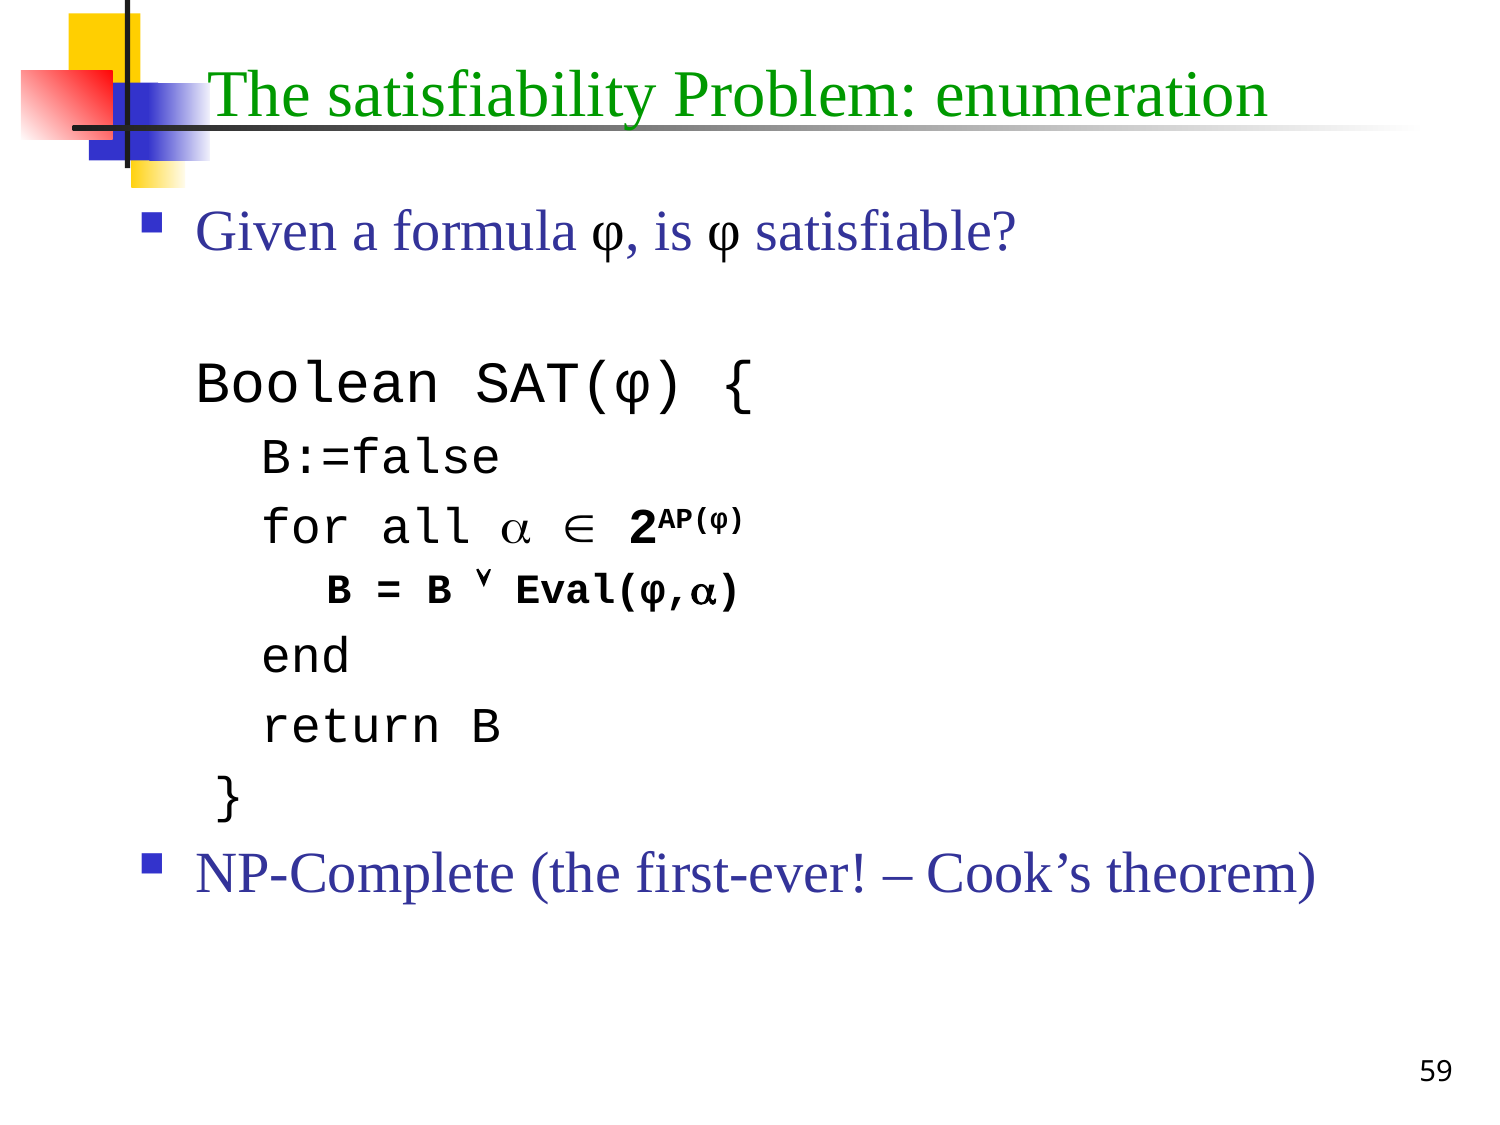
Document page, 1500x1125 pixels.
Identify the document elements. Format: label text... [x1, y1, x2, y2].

slide_number 59 [1155, 1024, 1468, 1100]
title The satisfiability Problem: enumeration [192, 0, 1471, 138]
list Given a formula φ, is φ satisfiable? Boolean SAT(φ) { B:=false for all   2AP(φ) B = B  Eval(φ,) end return B } NP-Complete (the first-ever! – Cook’s theorem) [123, 184, 1469, 1000]
